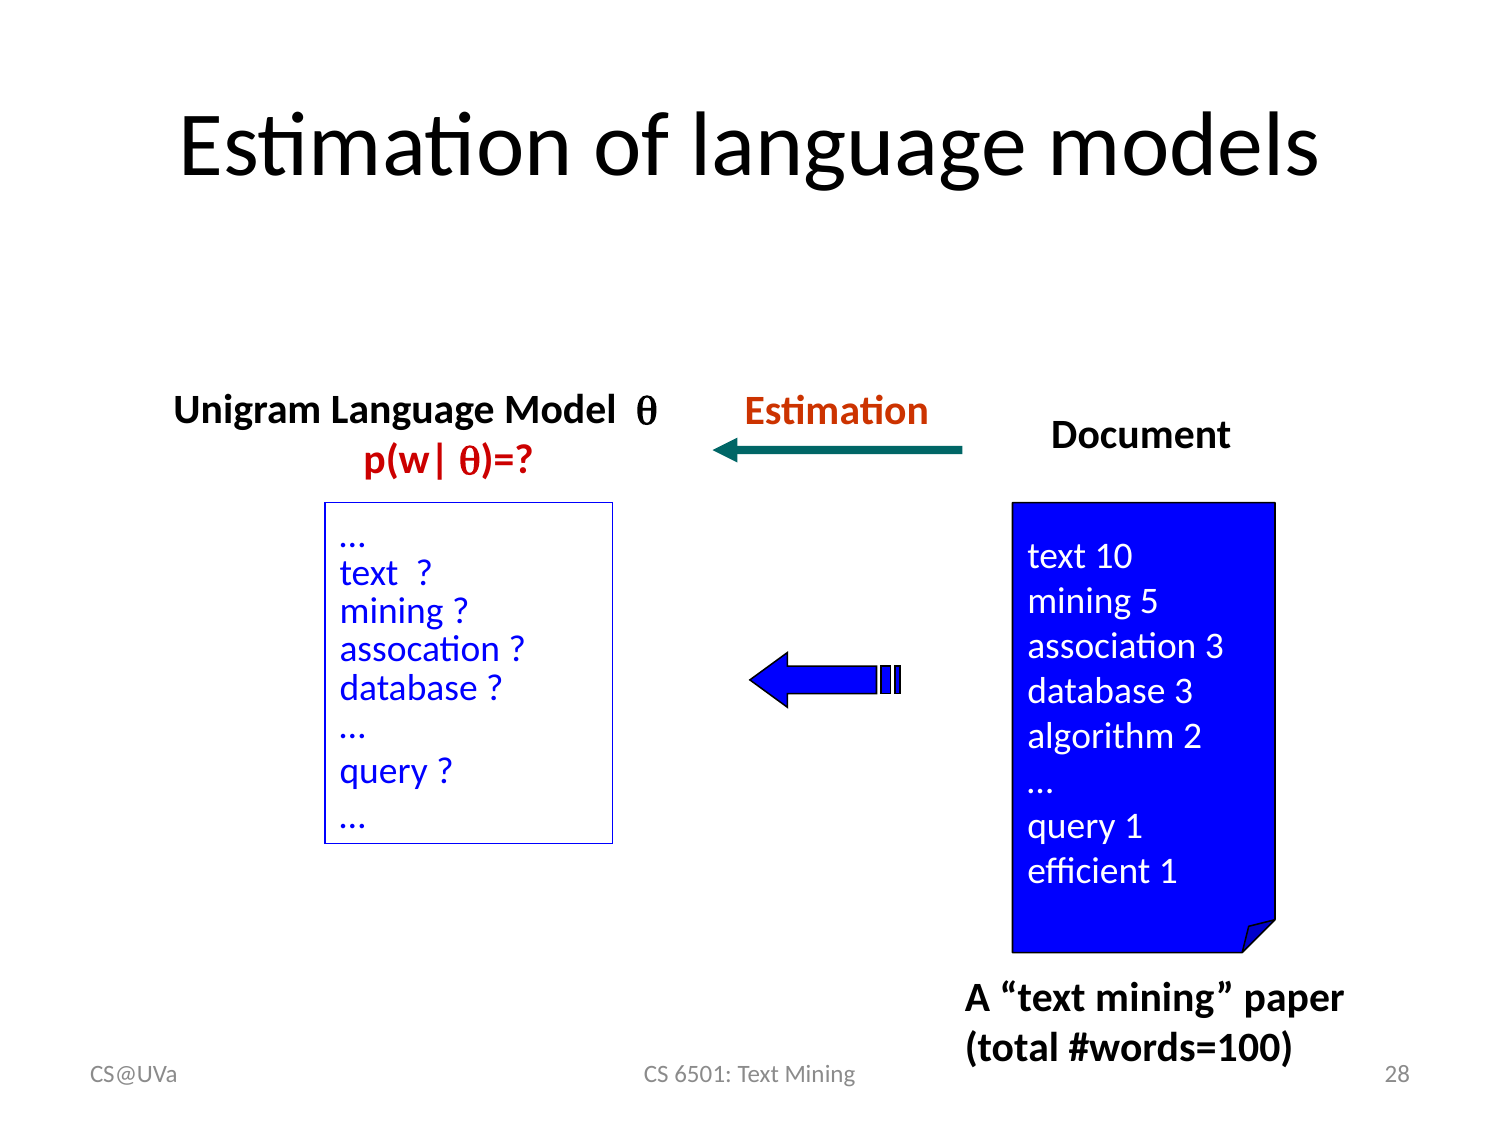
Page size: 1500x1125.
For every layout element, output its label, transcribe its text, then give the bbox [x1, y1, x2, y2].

title Estimation of language models [75, 45, 1425, 233]
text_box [712, 374, 963, 708]
slide_number CS@UVa [75, 1042, 425, 1103]
text_box Document [1026, 399, 1247, 465]
slide_number 28 [1074, 1042, 1425, 1103]
text_box text 10 mining 5 association 3 database 3 algorithm 2 … query 1 efficient 1 [1012, 502, 1276, 953]
footer CS 6501: Text Mining [512, 1042, 988, 1103]
text_box A “text mining” paper (total #words=100) [949, 962, 1360, 1078]
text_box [149, 374, 682, 876]
